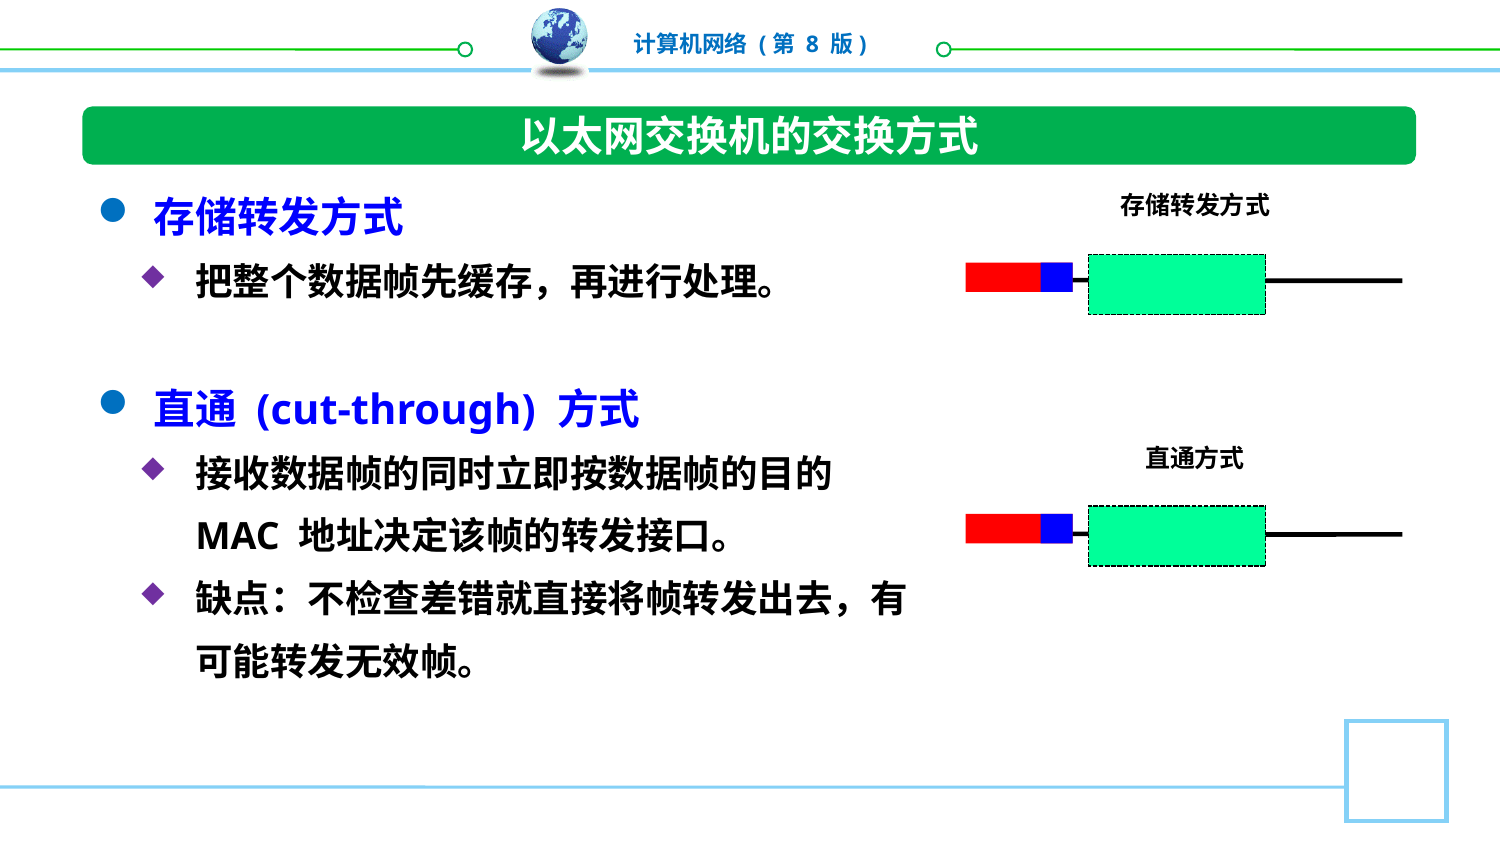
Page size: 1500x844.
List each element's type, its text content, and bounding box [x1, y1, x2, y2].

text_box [965, 513, 1073, 544]
text_box 存储转发方式 把整个数据帧先缓存，再进行处理。 [82, 164, 1416, 311]
text_box [1088, 254, 1266, 315]
picture [529, 6, 589, 82]
text_box 直通 (cut-through) 方式 接收数据帧的同时立即按数据帧的目的 MAC 地址决定该帧的转发接口。 缺点：不检查差错就直接将帧转发出去，有可能转发无效帧。 [82, 356, 943, 690]
text_box 直通方式 [1130, 434, 1261, 480]
text_box 存储转发方式 [1105, 181, 1286, 227]
text_box [994, 106, 1417, 165]
text_box [82, 106, 504, 165]
text_box [1088, 506, 1266, 567]
text_box 以太网交换机的交换方式 [504, 102, 994, 168]
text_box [965, 262, 1073, 293]
